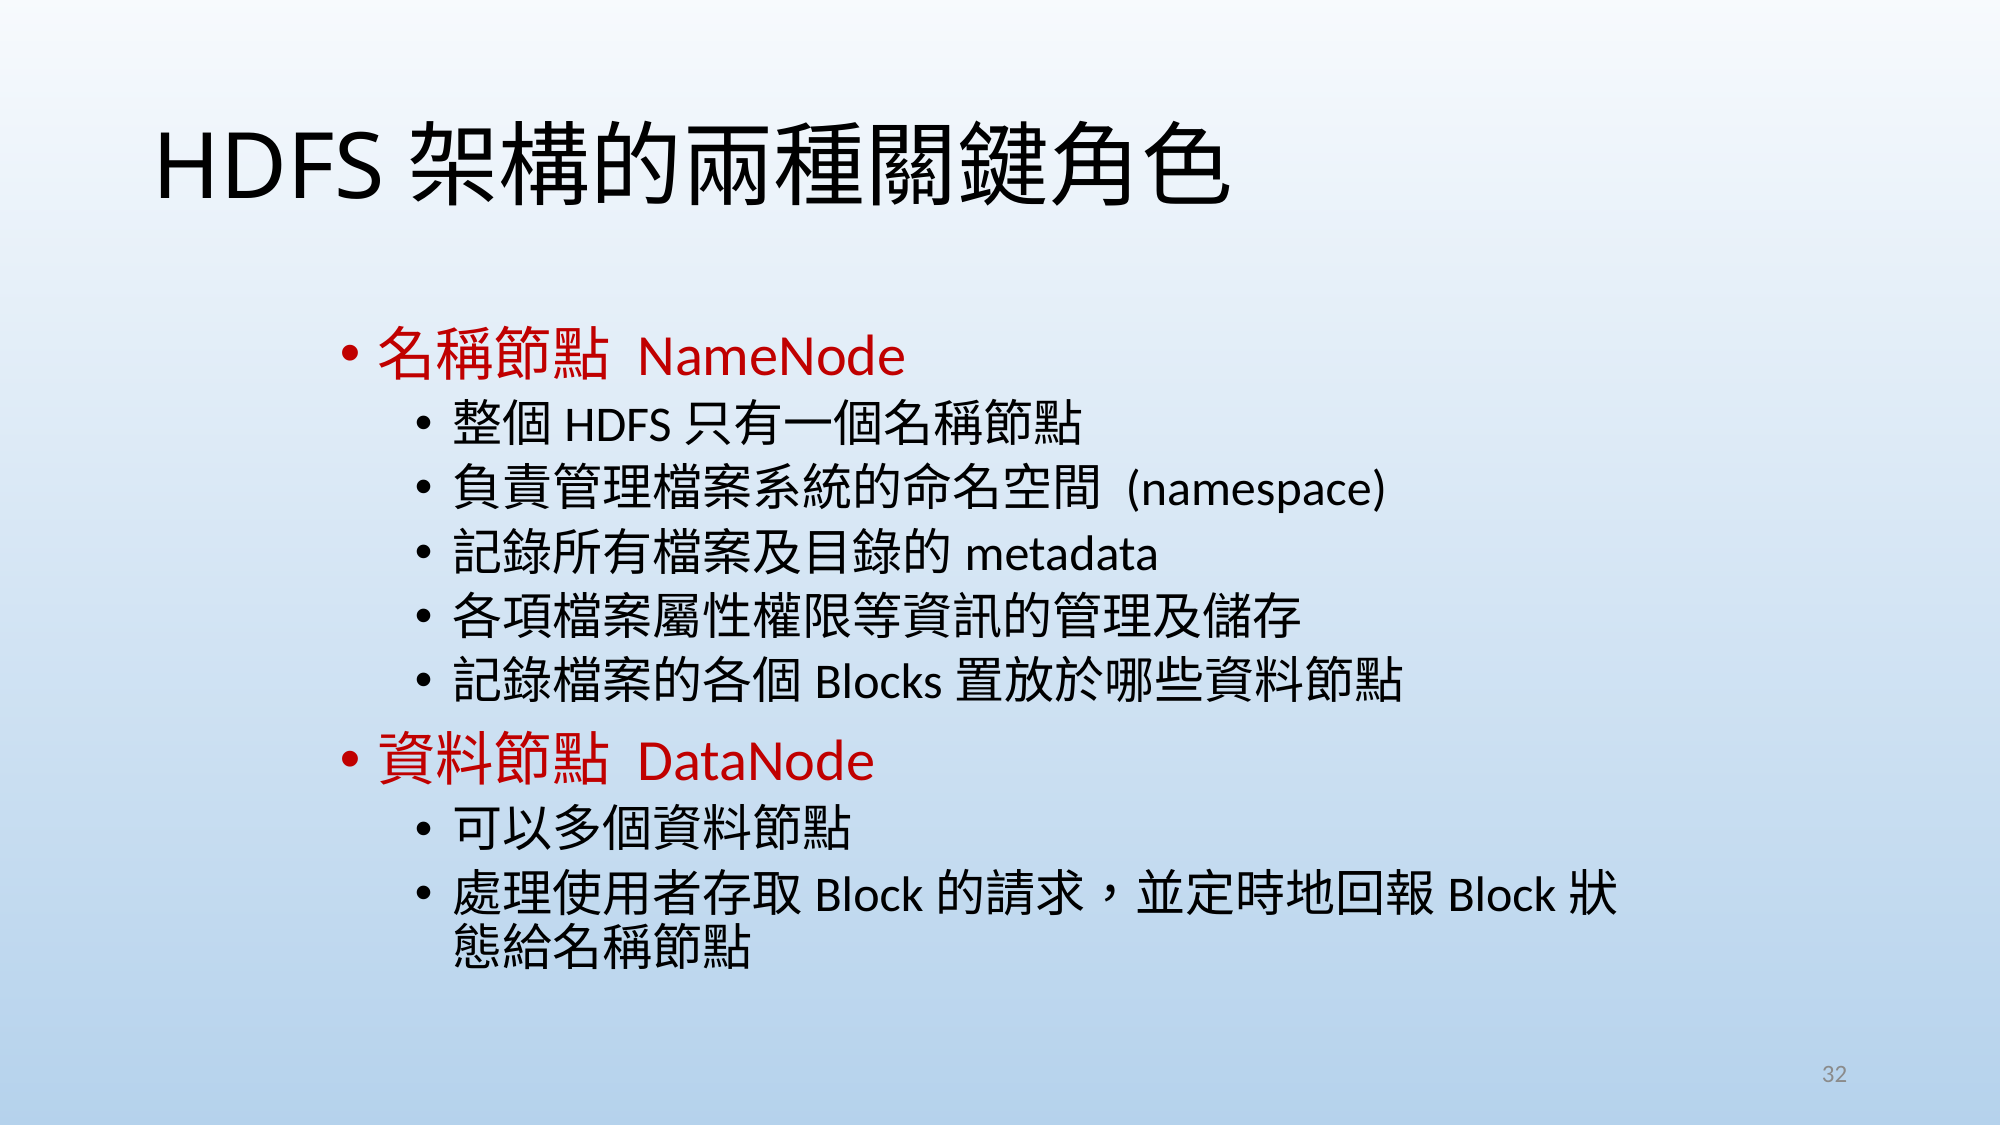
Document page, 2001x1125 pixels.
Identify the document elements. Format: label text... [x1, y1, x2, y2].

list 名稱節點 NameNode 整個HDFS只有一個名稱節點 負責管理檔案系統的命名空間 (namespace) 記錄所有檔案及目錄的metadata 各項檔案屬性權限等資訊的管理及儲存 記錄檔案的各個Blocks置放於哪些資料節點 資料節點 DataNode 可以多個資料節點 處理使用者存取Block的請求，並定時地回報Block狀態給名稱節點 [324, 317, 1675, 1094]
slide_number 32 [1412, 1042, 1863, 1103]
title HDFS架構的兩種關鍵角色 [137, 59, 1863, 278]
